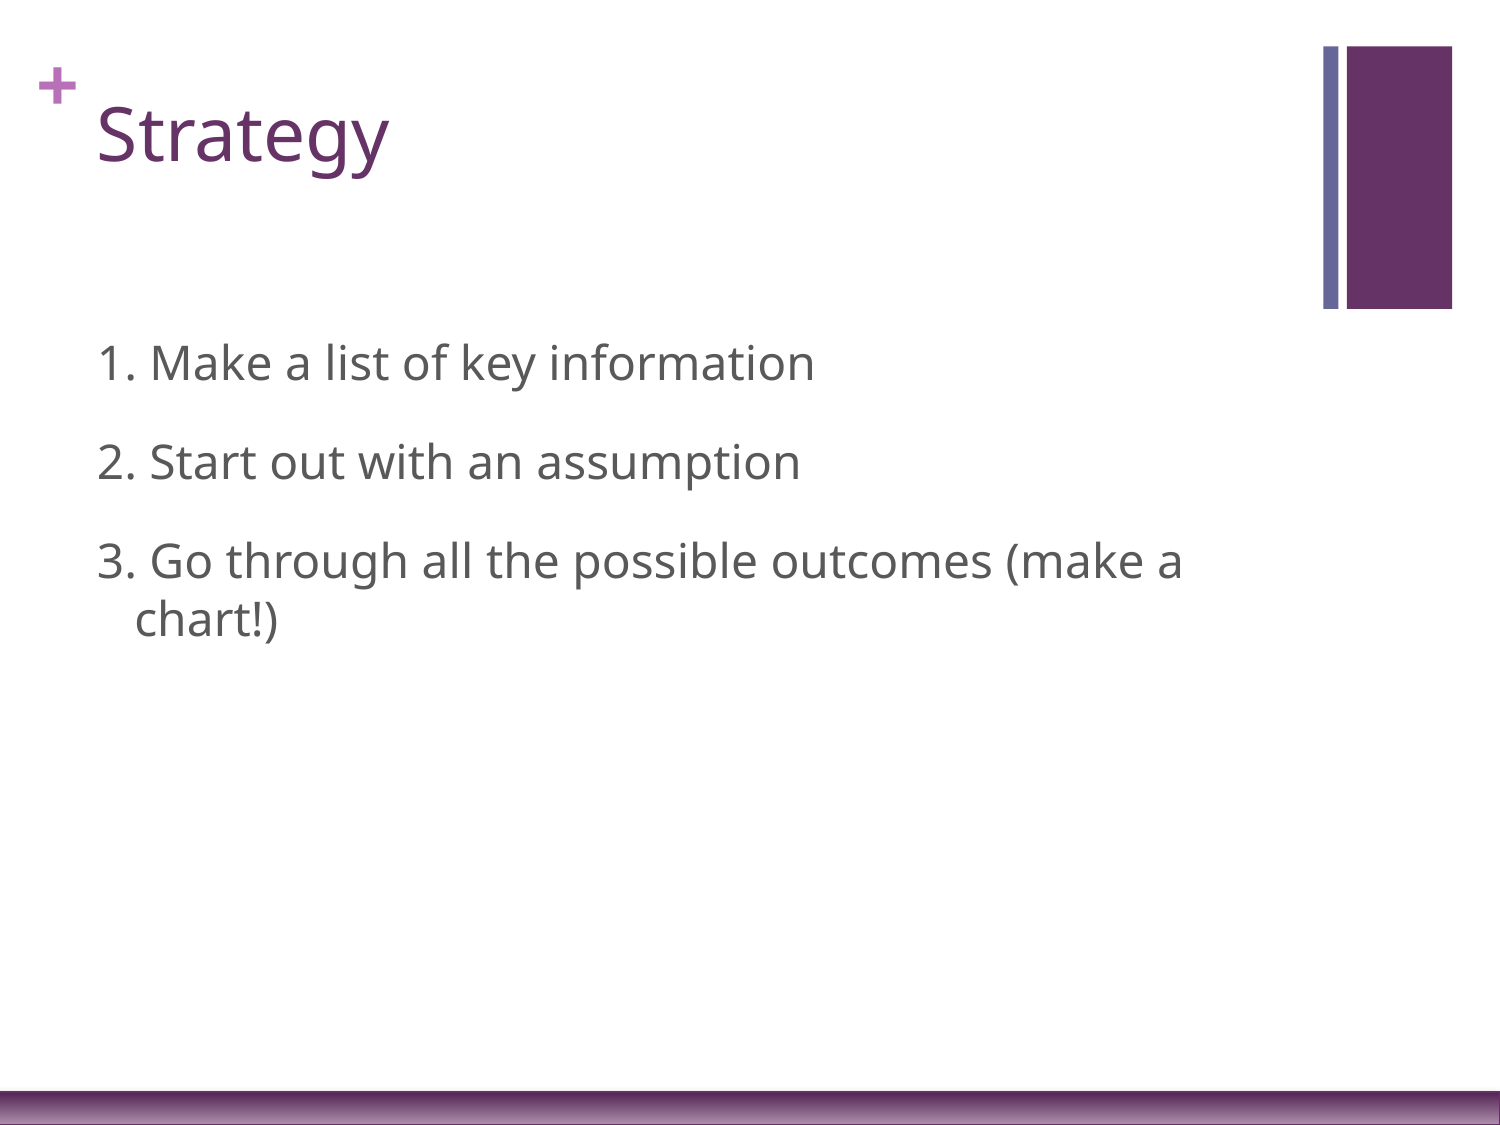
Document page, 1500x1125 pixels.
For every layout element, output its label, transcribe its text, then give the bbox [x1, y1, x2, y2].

title Strategy [81, 79, 1322, 263]
text_box [0, 1091, 1500, 1125]
list 1. Make a list of key information 2. Start out with an assumption 3. Go through all the possible outcomes (make a chart!) [81, 324, 1322, 1005]
